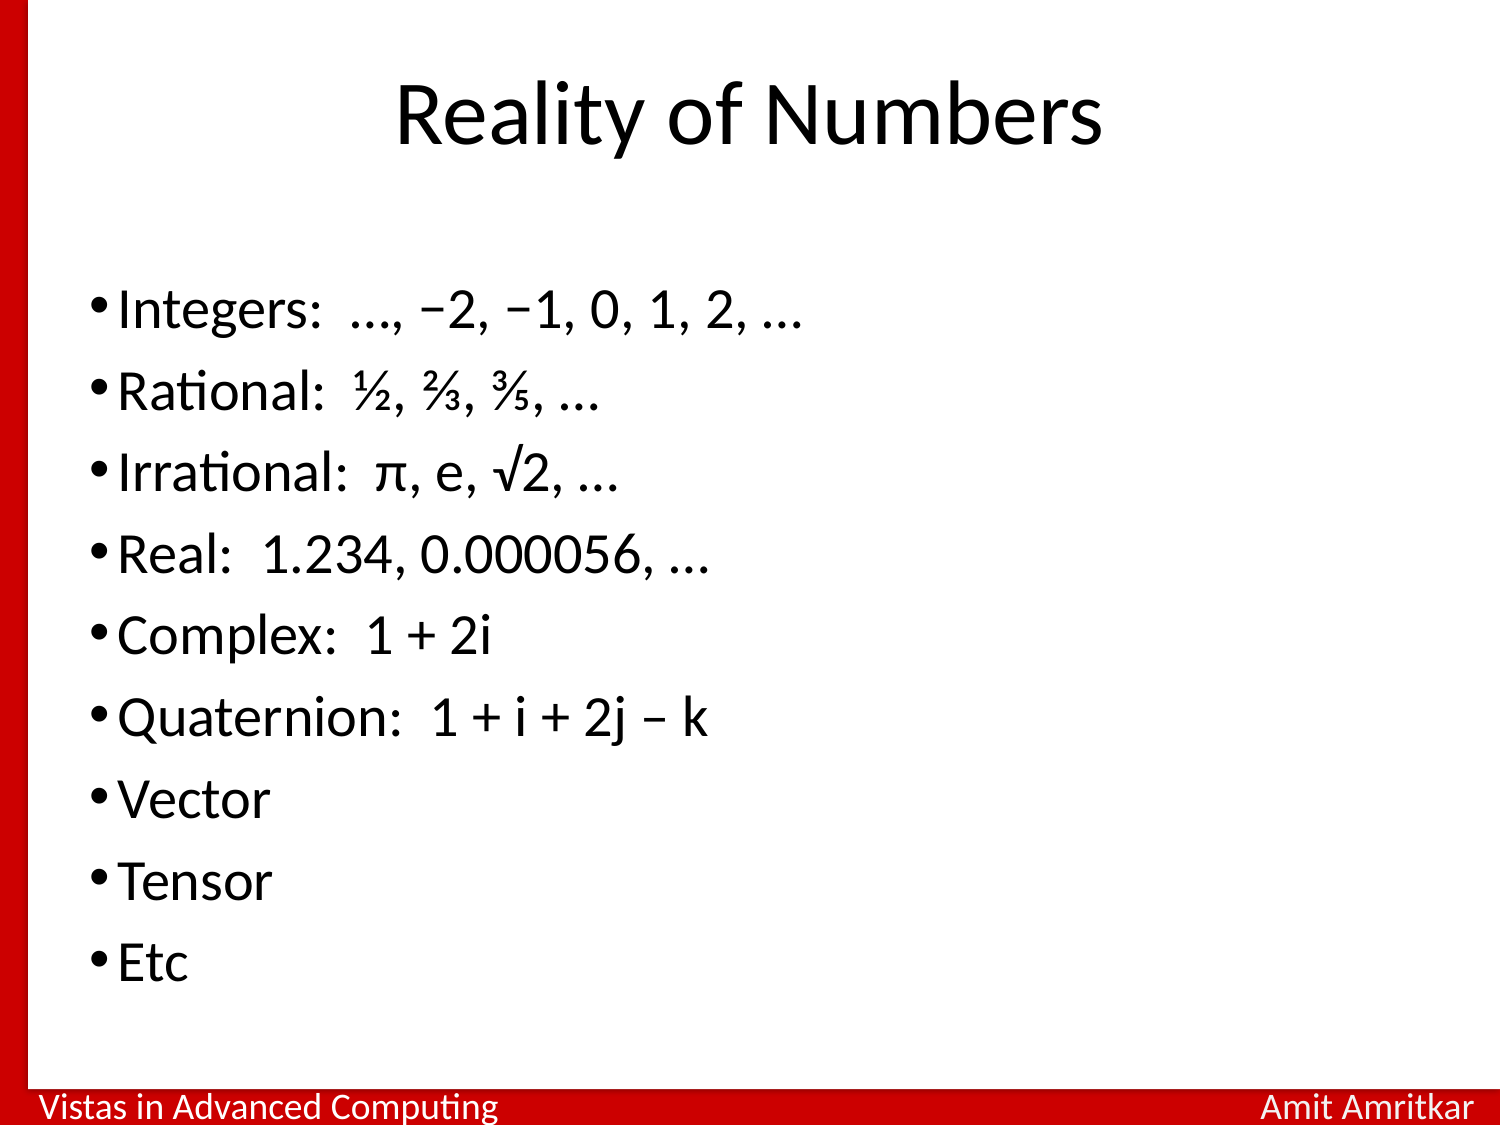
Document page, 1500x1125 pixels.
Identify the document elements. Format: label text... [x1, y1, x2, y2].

list Integers: …, −2, −1, 0, 1, 2, … Rational: ½, ⅔, ⅗, … Irrational: π, e, √2, … Real: 1.234, 0.000056, … Complex: 1 + 2i Quaternion: 1 + i + 2j – k Vector Tensor Etc [75, 262, 1425, 1005]
title Reality of Numbers [75, 45, 1425, 233]
